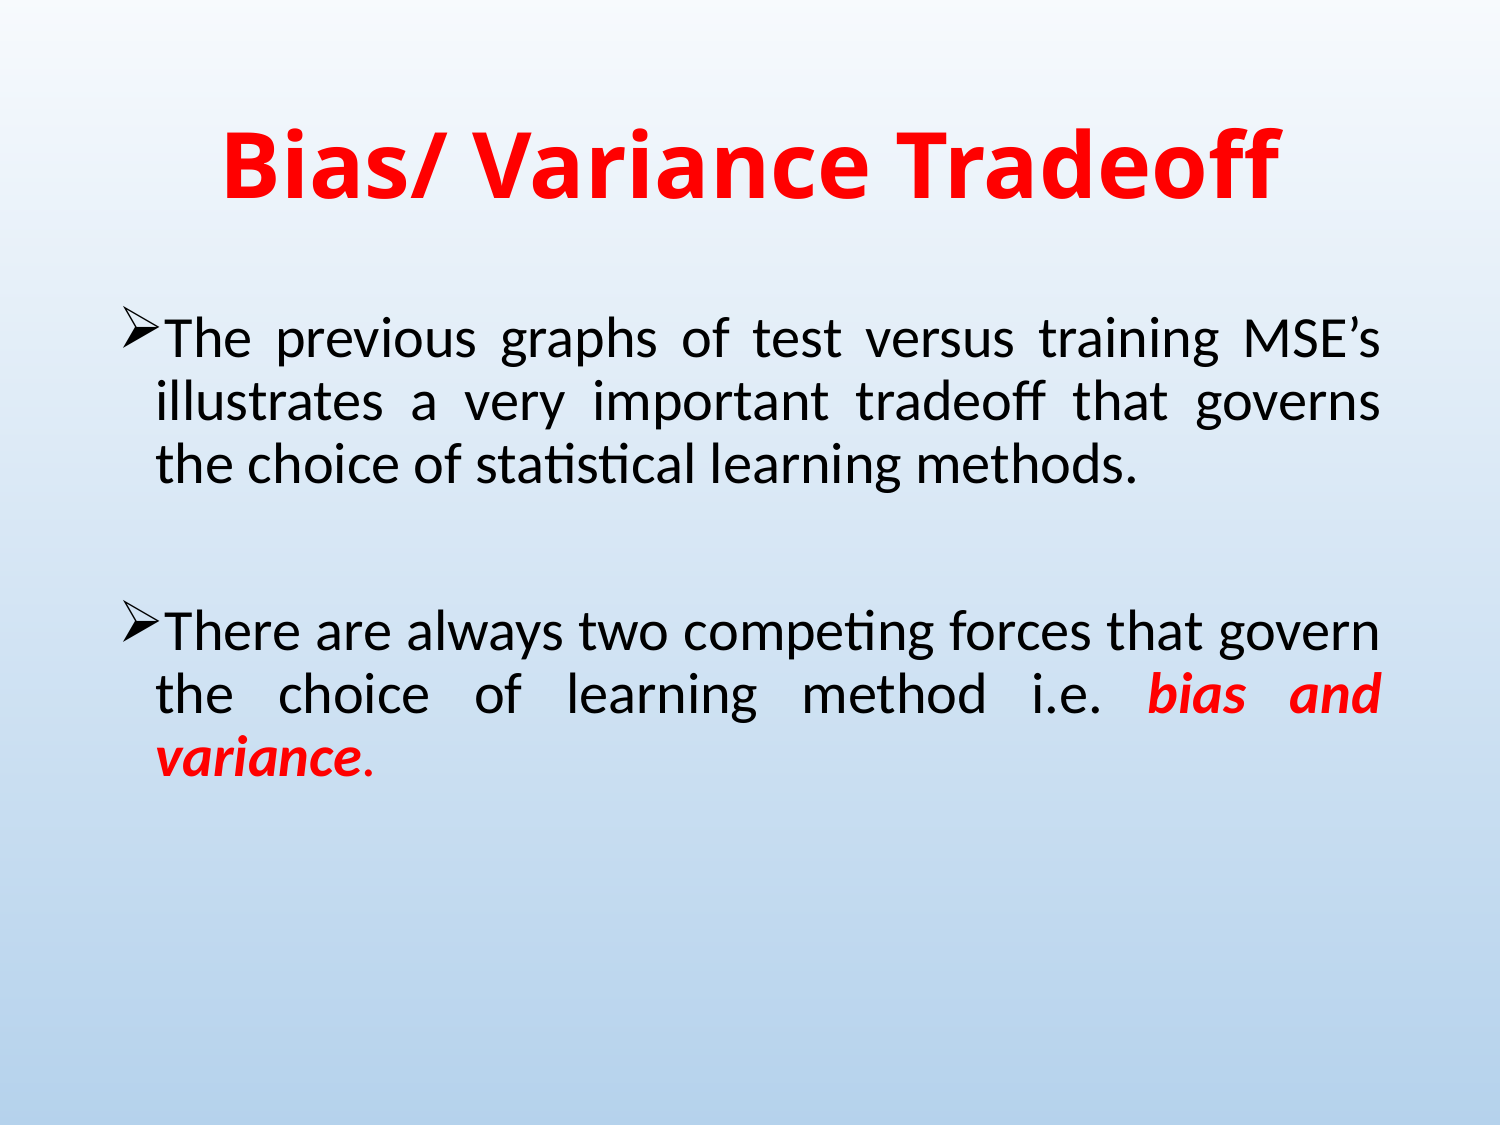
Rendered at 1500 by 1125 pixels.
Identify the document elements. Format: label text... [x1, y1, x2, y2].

title Bias/ Variance Tradeoff [103, 59, 1397, 278]
list The previous graphs of test versus training MSE’s illustrates a very important tradeoff that governs the choice of statistical learning methods. There are always two competing forces that govern the choice of learning method i.e. bias and variance. [103, 299, 1397, 1014]
